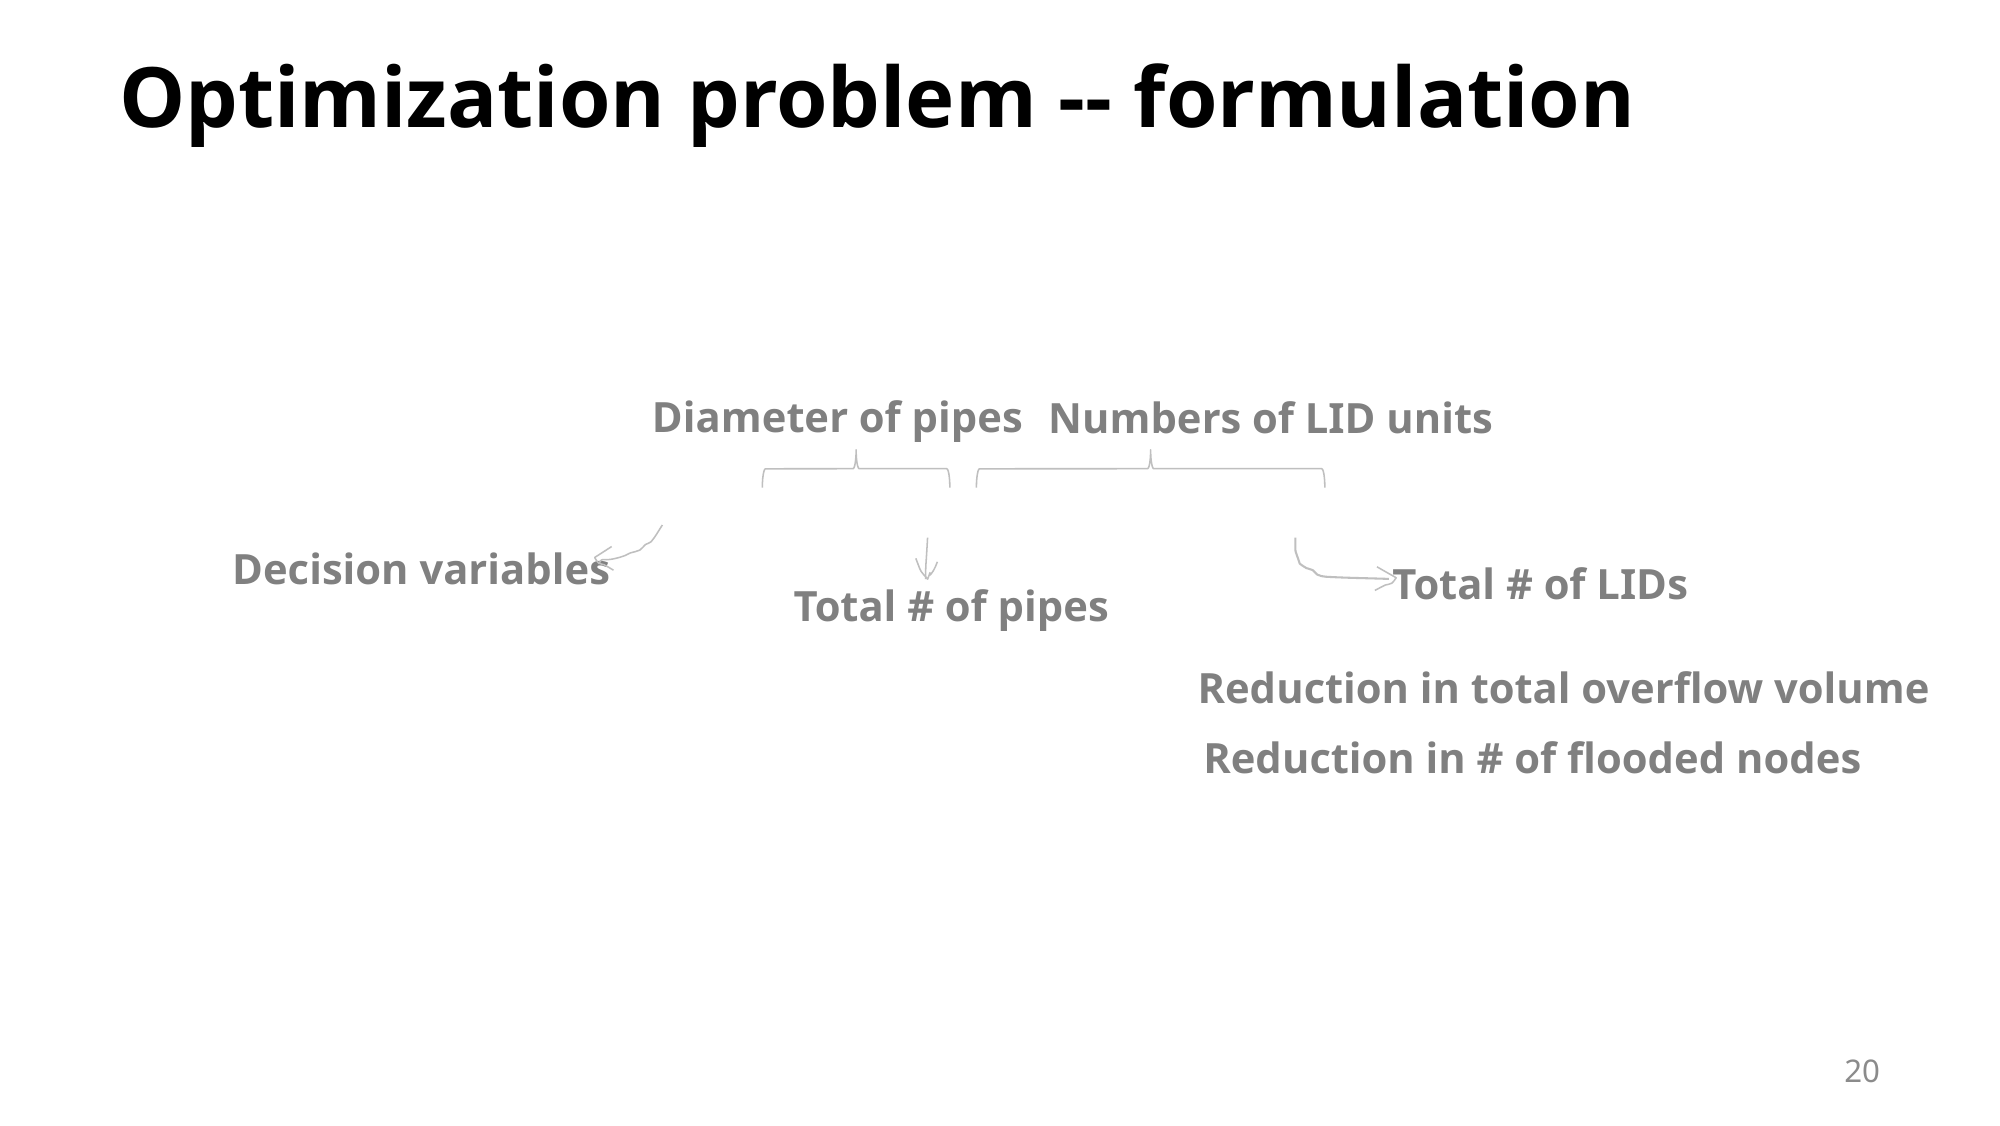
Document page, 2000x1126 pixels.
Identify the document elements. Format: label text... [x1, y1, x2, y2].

text_box Numbers of LID units [1033, 384, 1508, 449]
text_box Total # of LIDs [1377, 550, 1703, 615]
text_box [915, 537, 938, 580]
title Optimization problem -- formulation [99, 0, 1900, 188]
slide_number 20 [1433, 1042, 1900, 1103]
text_box Diameter of pipes [637, 383, 1038, 449]
text_box [761, 449, 951, 488]
text_box Decision variables [217, 535, 626, 601]
text_box Reduction in total overflow volume [1182, 654, 1945, 720]
text_box [1373, 564, 1399, 593]
text_box Reduction in # of flooded nodes [1188, 724, 1877, 790]
text_box Total # of pipes [778, 572, 1124, 637]
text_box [594, 524, 663, 571]
text_box [1293, 537, 1376, 581]
text_box [975, 449, 1326, 488]
